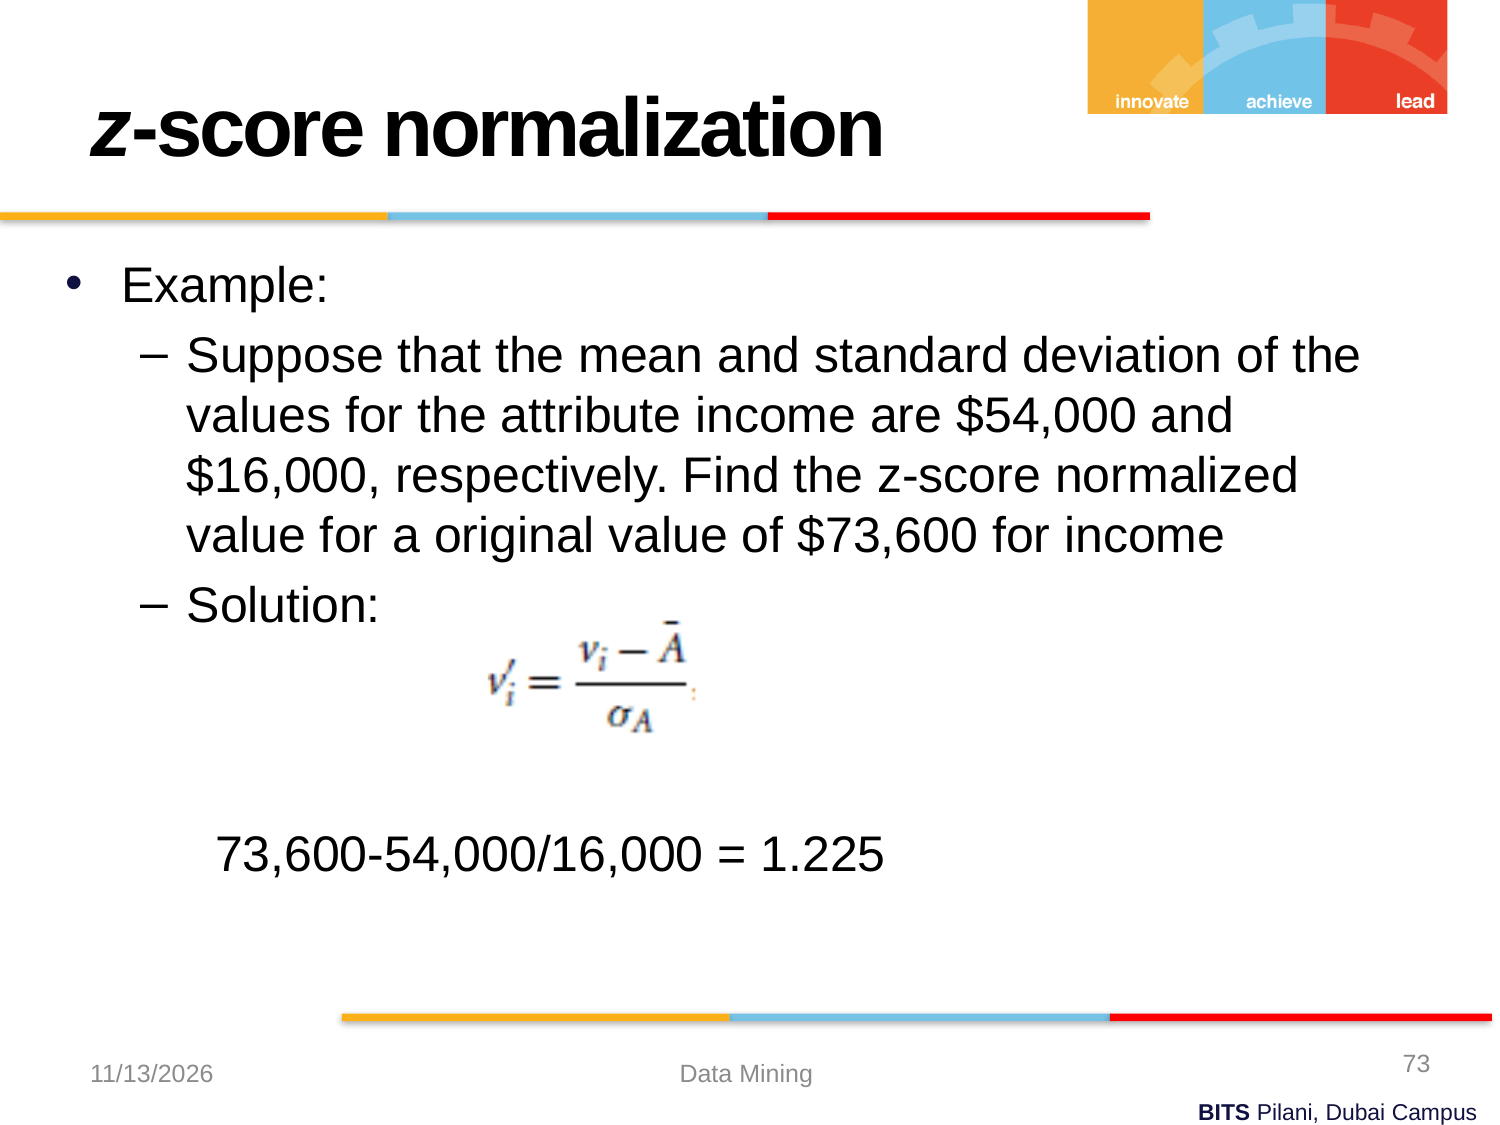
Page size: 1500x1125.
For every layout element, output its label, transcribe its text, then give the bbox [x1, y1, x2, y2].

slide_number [75, 1042, 425, 1103]
footer Data Mining [512, 1042, 988, 1103]
picture [487, 616, 696, 745]
slide_number 73 [1095, 1032, 1446, 1093]
list Example: Suppose that the mean and standard deviation of the values for the attribute income are $54,000 and $16,000, respectively. Find the z-score normalized value for a original value of $73,600 for income Solution: 73,600-54,000/16,000 = 1.225 [50, 245, 1400, 988]
title z-score normalization [75, 29, 1063, 217]
picture [1087, 0, 1448, 114]
